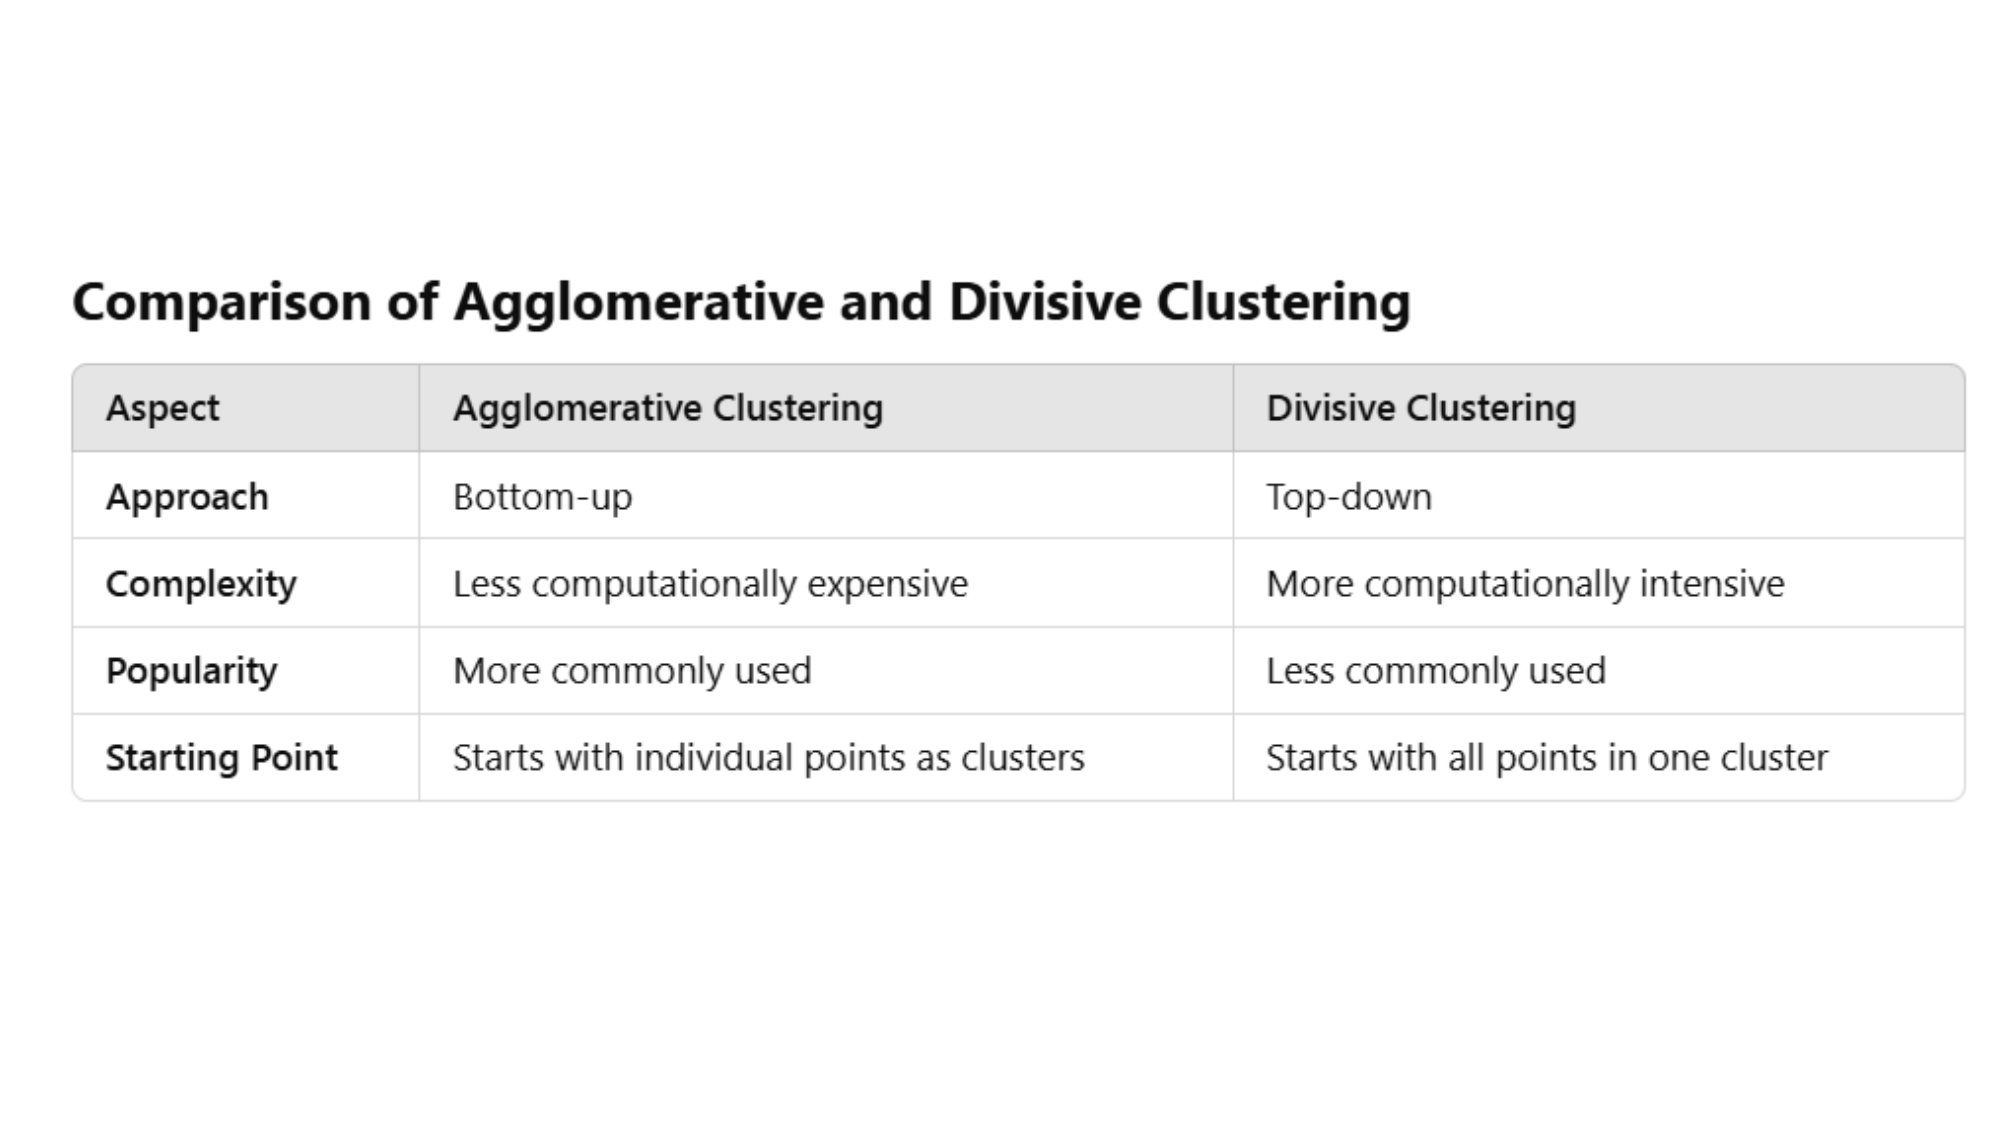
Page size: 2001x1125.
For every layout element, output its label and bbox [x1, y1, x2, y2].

picture [56, 265, 2000, 828]
